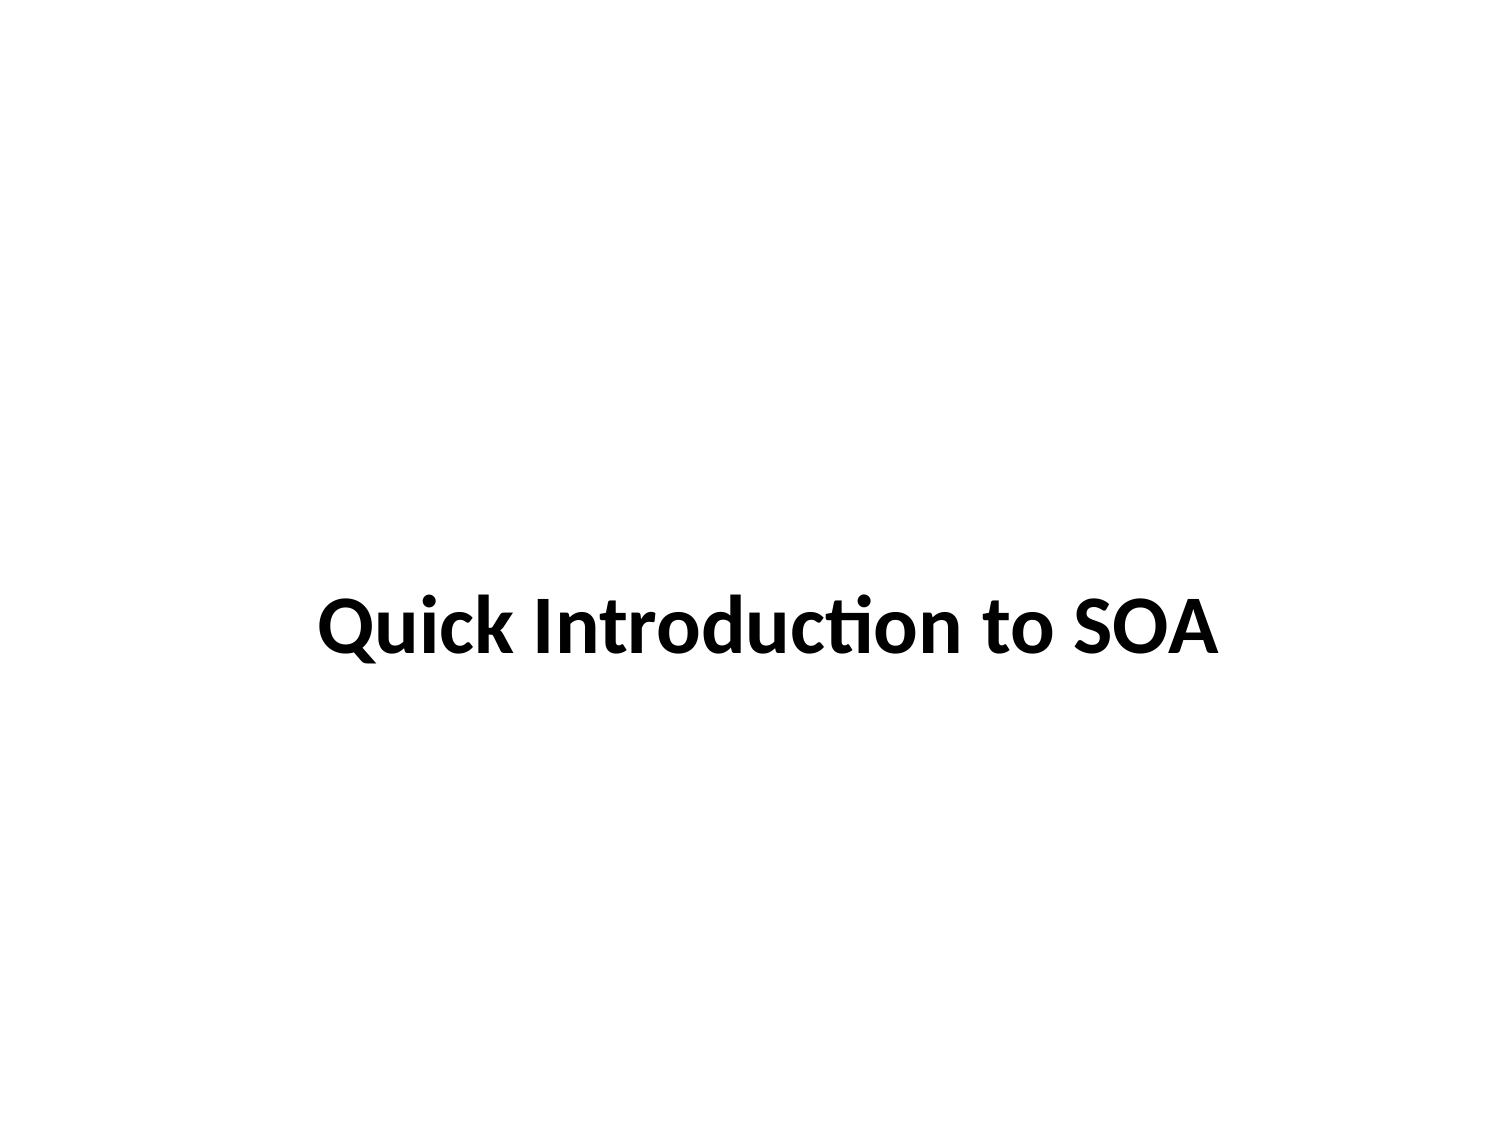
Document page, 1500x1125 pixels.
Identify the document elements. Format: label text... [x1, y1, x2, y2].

list Quick Introduction to SOA [137, 562, 1400, 1000]
